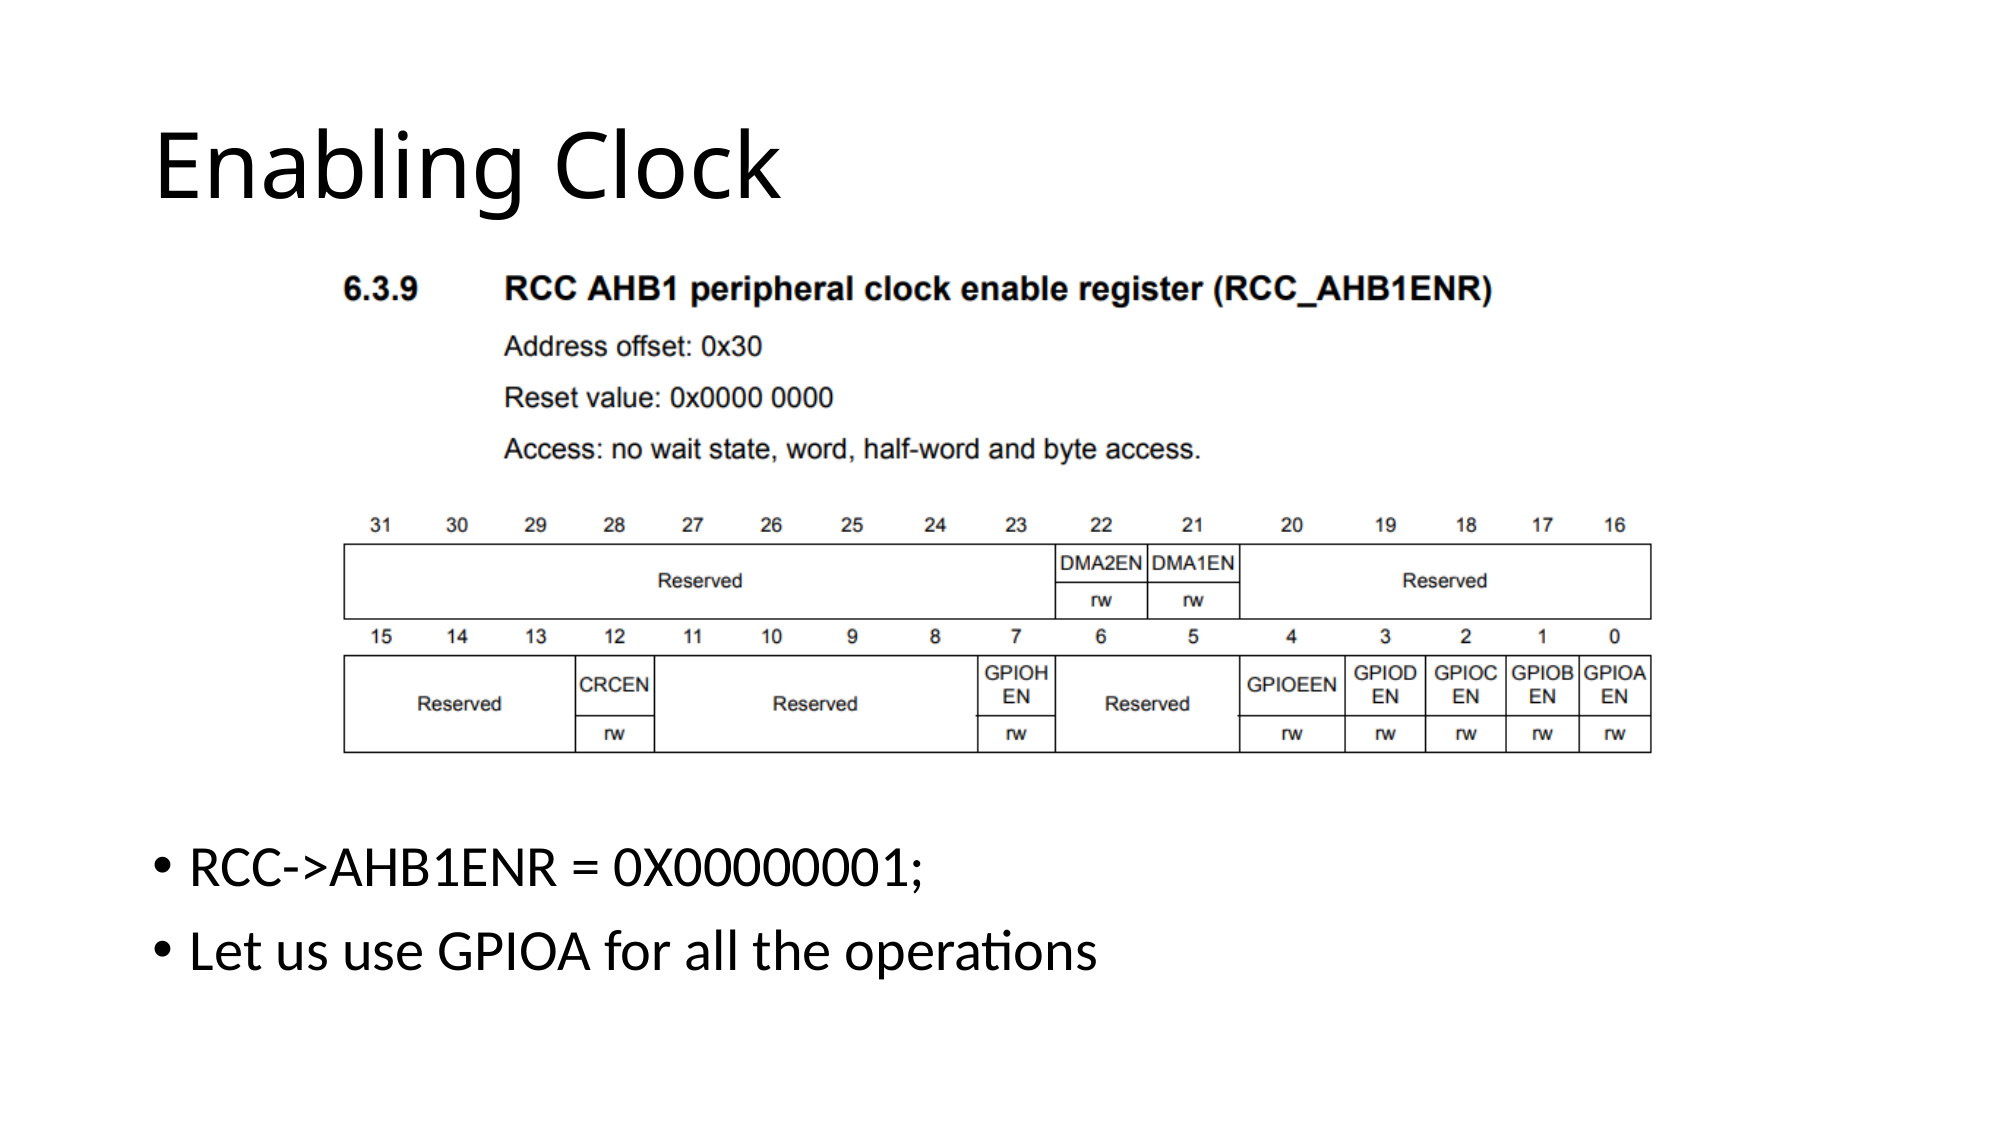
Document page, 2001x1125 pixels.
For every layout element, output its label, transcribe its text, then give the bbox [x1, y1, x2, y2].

list RCC->AHB1ENR = 0X00000001; Let us use GPIOA for all the operations [137, 828, 1863, 1014]
title Enabling Clock [137, 59, 1863, 278]
picture [294, 252, 1706, 768]
